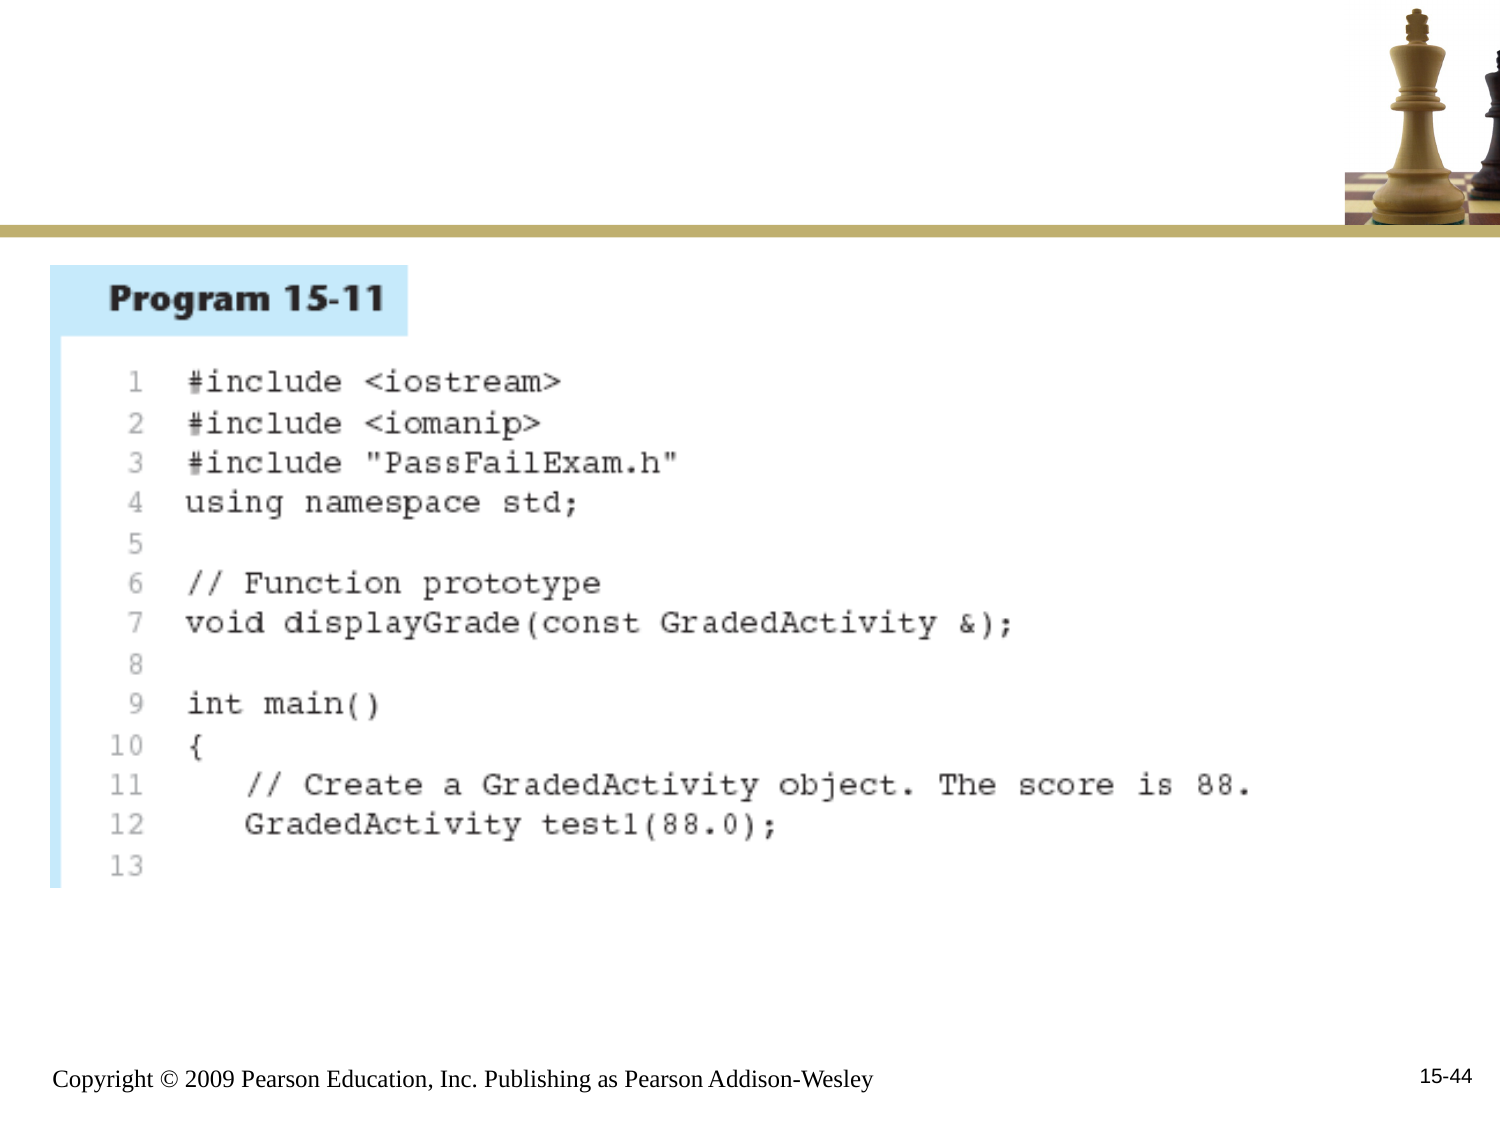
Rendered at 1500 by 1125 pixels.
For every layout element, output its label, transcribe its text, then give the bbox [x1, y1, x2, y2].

slide_number 15-44 [1175, 1037, 1488, 1113]
picture [49, 265, 1308, 888]
